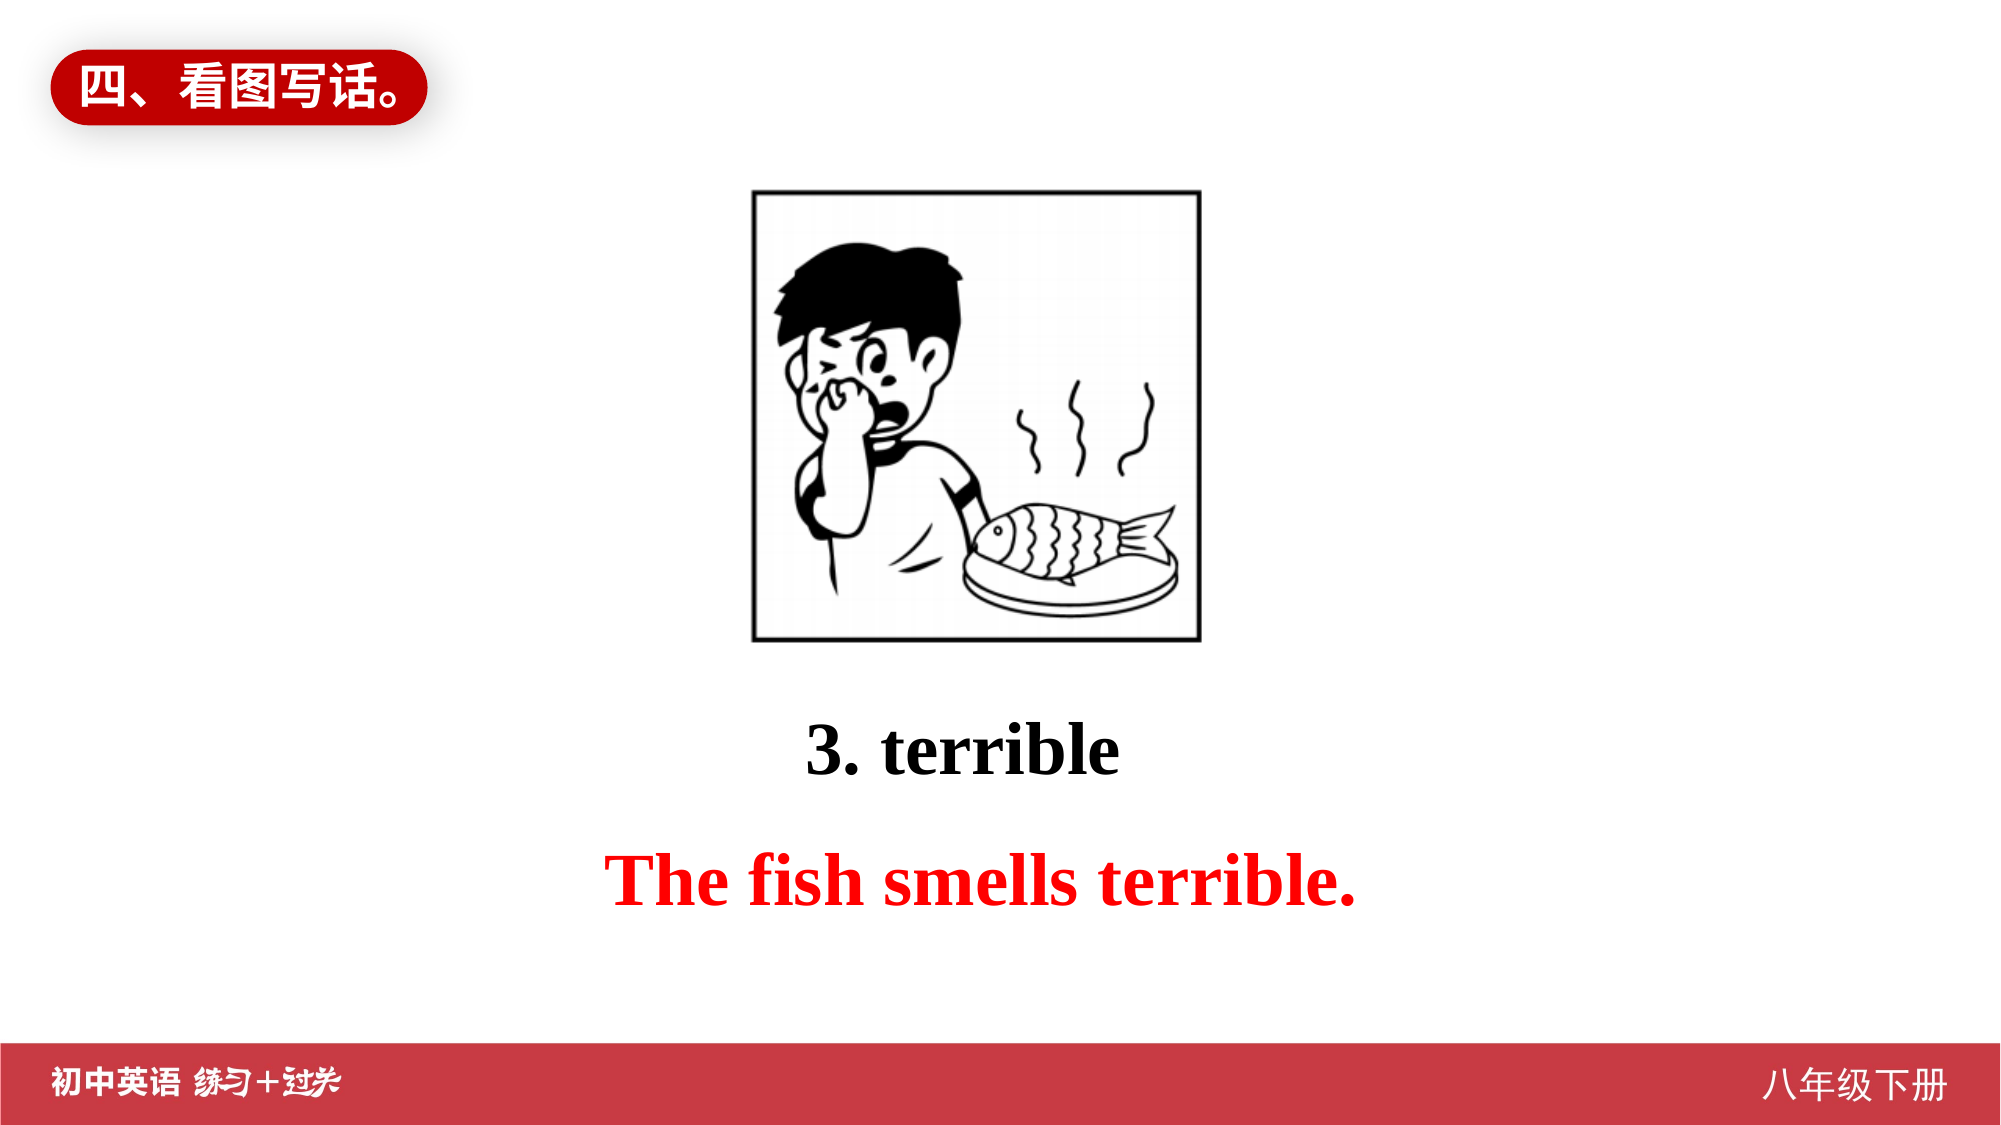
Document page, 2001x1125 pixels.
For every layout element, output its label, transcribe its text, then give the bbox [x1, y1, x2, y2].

text_box [49, 58, 63, 117]
text_box 四、看图写话。 [63, 47, 428, 122]
text_box [70, 122, 408, 127]
text_box 3. terrible [790, 646, 1277, 797]
picture [0, 0, 2001, 1125]
text_box The fish smells terrible. [589, 798, 1411, 928]
